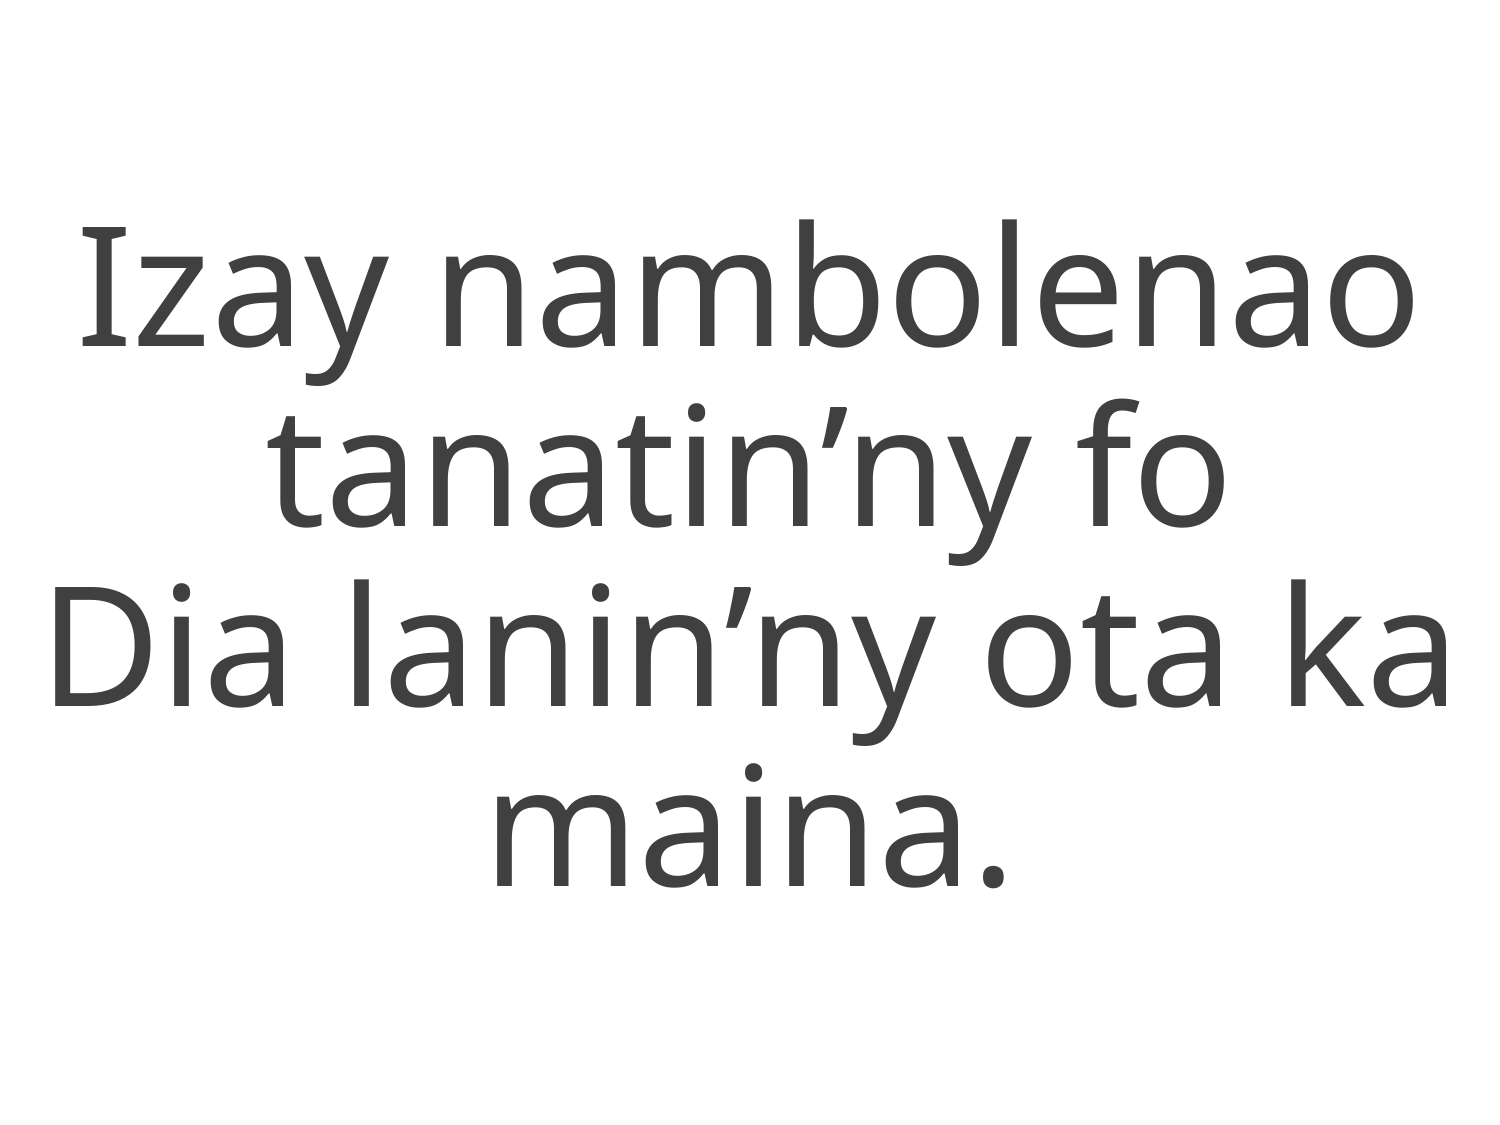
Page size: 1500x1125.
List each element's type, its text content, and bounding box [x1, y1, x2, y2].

title Izay nambolenao tanatin’ny fo Dia lanin’ny ota ka maina. [0, 453, 1500, 672]
